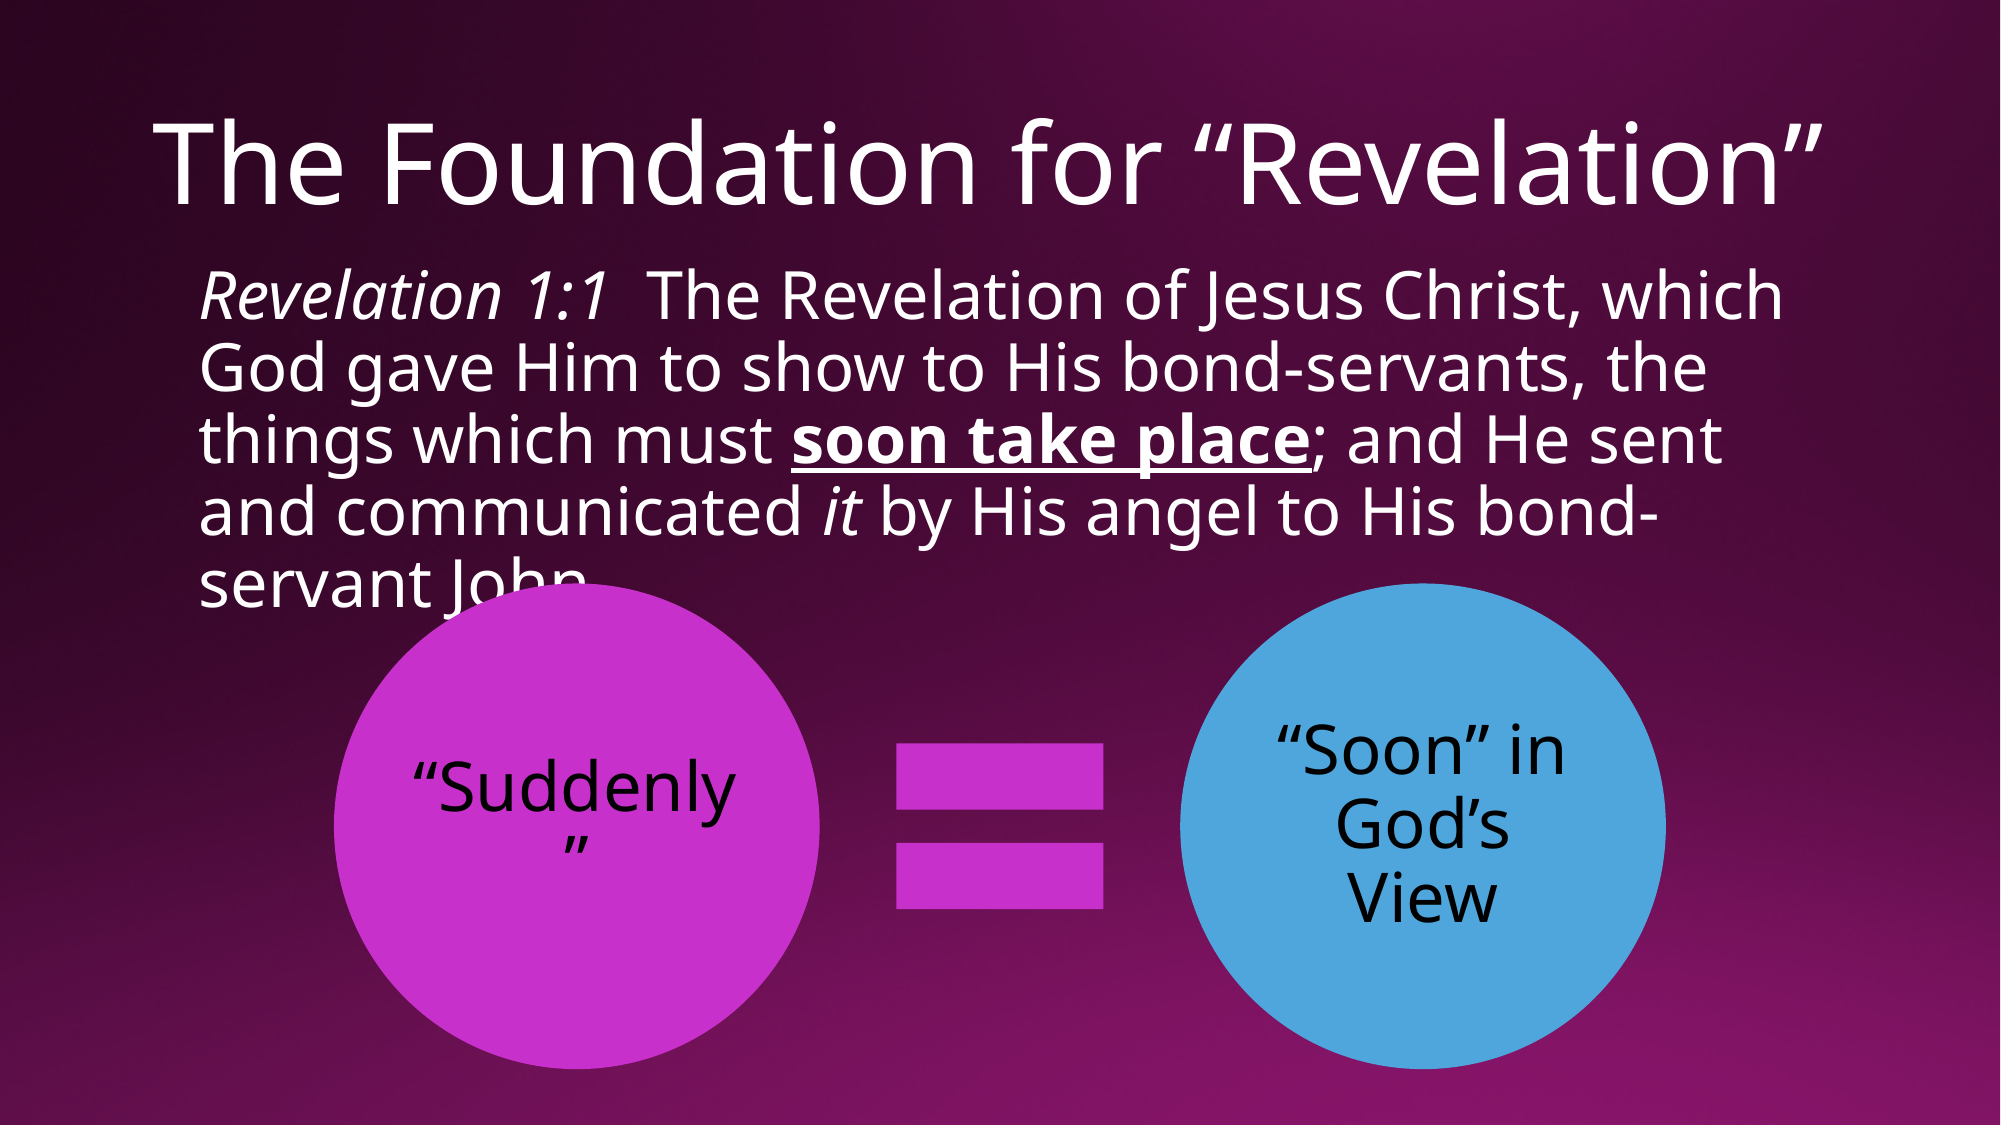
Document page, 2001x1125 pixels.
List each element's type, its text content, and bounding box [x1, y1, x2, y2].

picture [0, 0, 2001, 1125]
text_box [333, 578, 1667, 1075]
list Revelation 1:1 The Revelation of Jesus Christ, which God gave Him to show to His bond-servants, the things which must soon take place; and He sent and communicated it by His angel to His bond-servant John, [183, 253, 1863, 968]
title The Foundation for “Revelation” [137, 59, 1863, 278]
